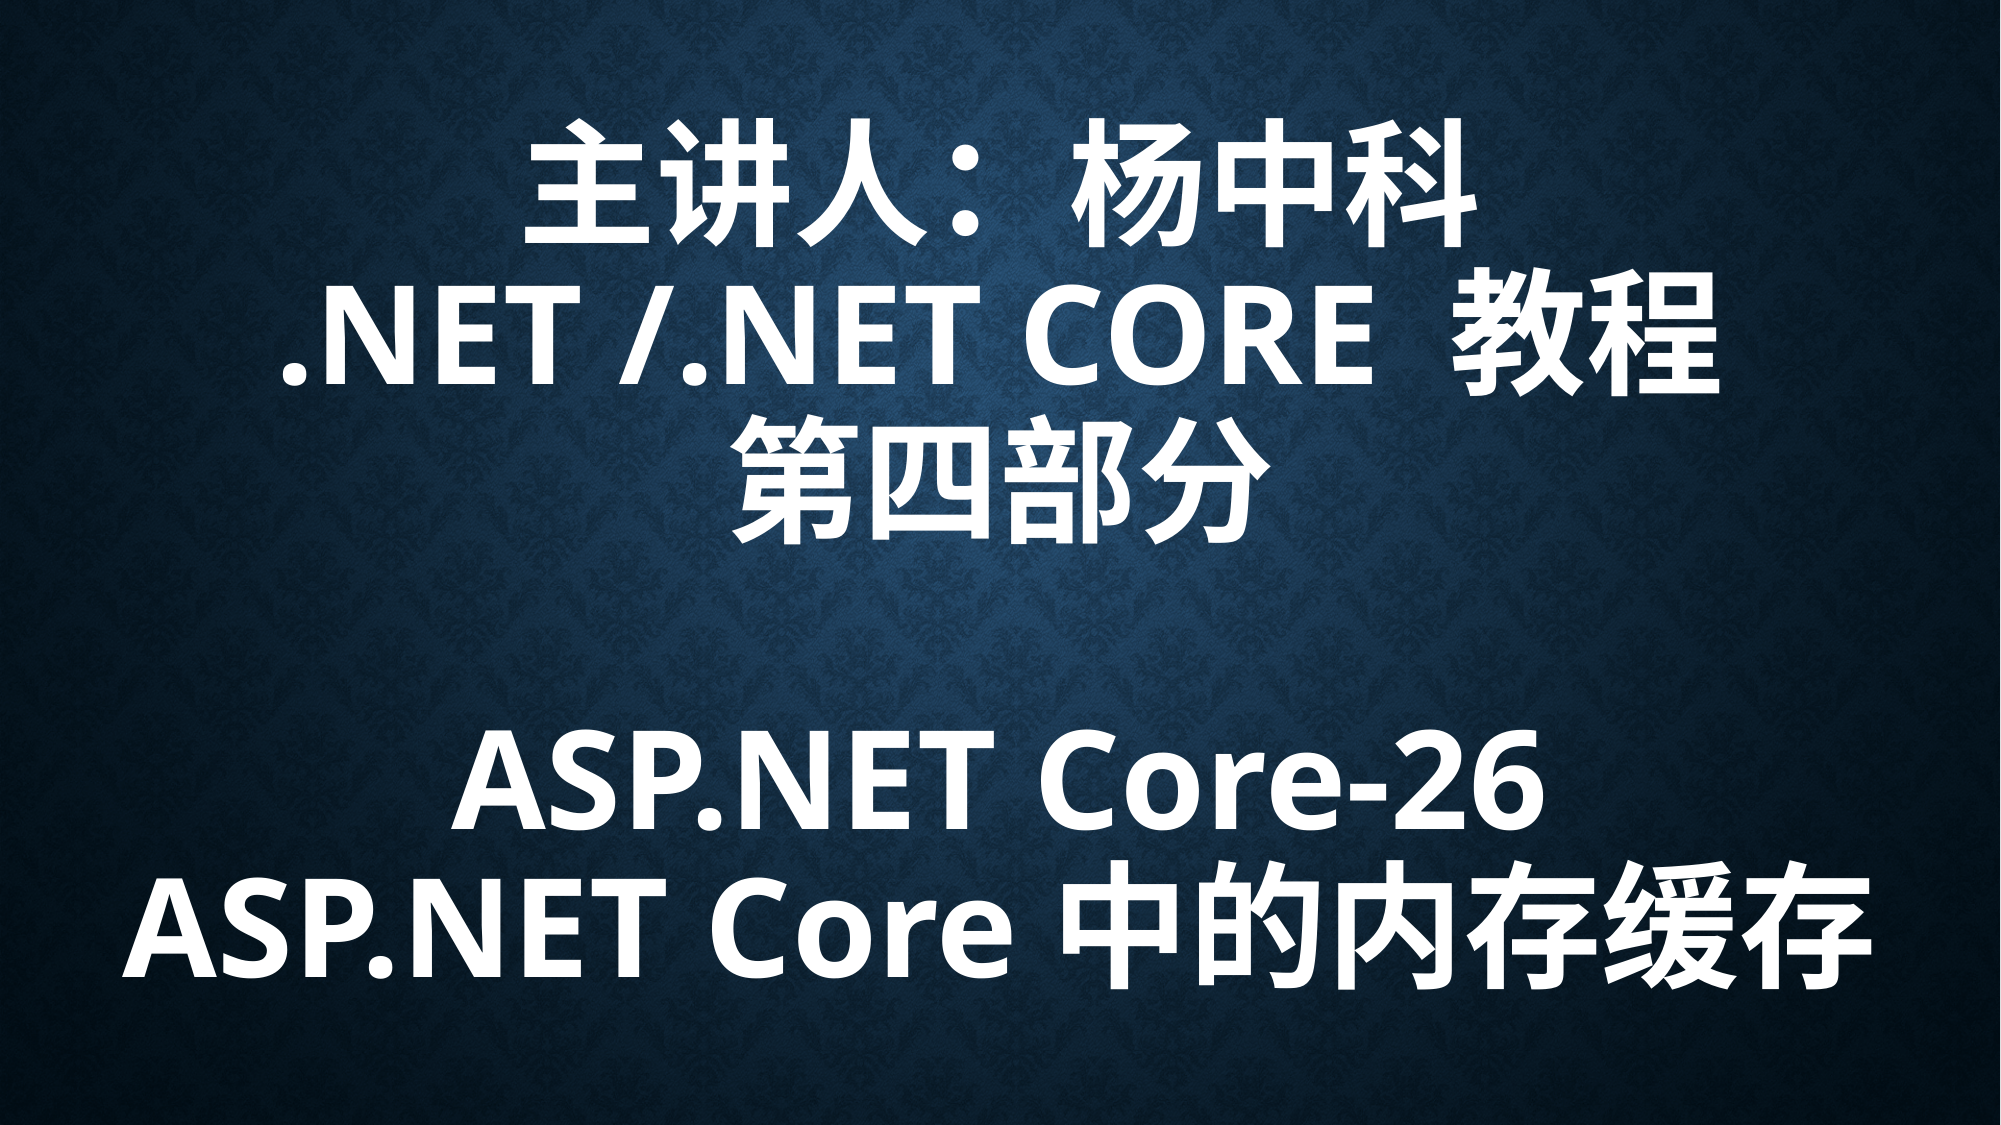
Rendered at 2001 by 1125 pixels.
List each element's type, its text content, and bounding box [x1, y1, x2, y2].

title 主讲人：杨中科 .NET /.NET Core 教程 第四部分 ASP.NET Core-26 ASP.NET Core中的内存缓存 [55, 52, 1945, 1073]
